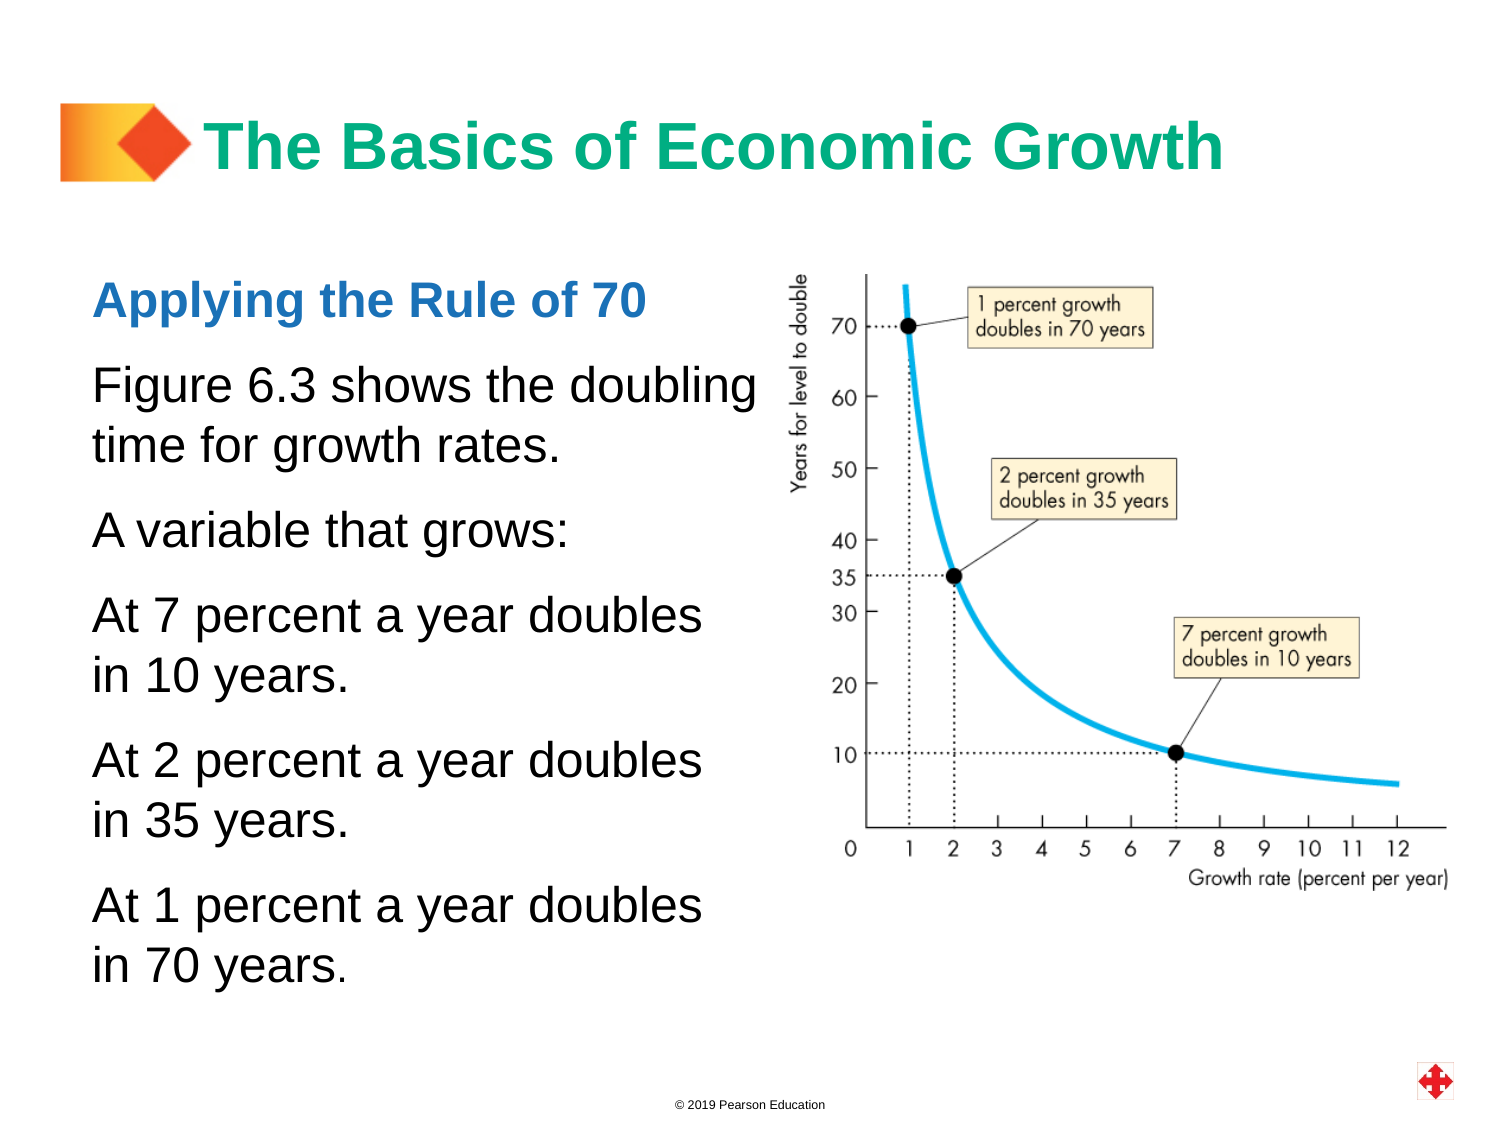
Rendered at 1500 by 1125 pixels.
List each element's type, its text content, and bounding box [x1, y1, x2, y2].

list Applying the Rule of 70 Figure 6.3 shows the doubling time for growth rates. A variable that grows: At 7 percent a year doubles in 10 years. At 2 percent a year doubles in 35 years. At 1 percent a year doubles in 70 years. [59, 259, 788, 1100]
picture [787, 274, 1449, 892]
picture [59, 102, 188, 184]
picture [1417, 1062, 1455, 1100]
title The Basics of Economic Growth [188, 50, 1364, 236]
